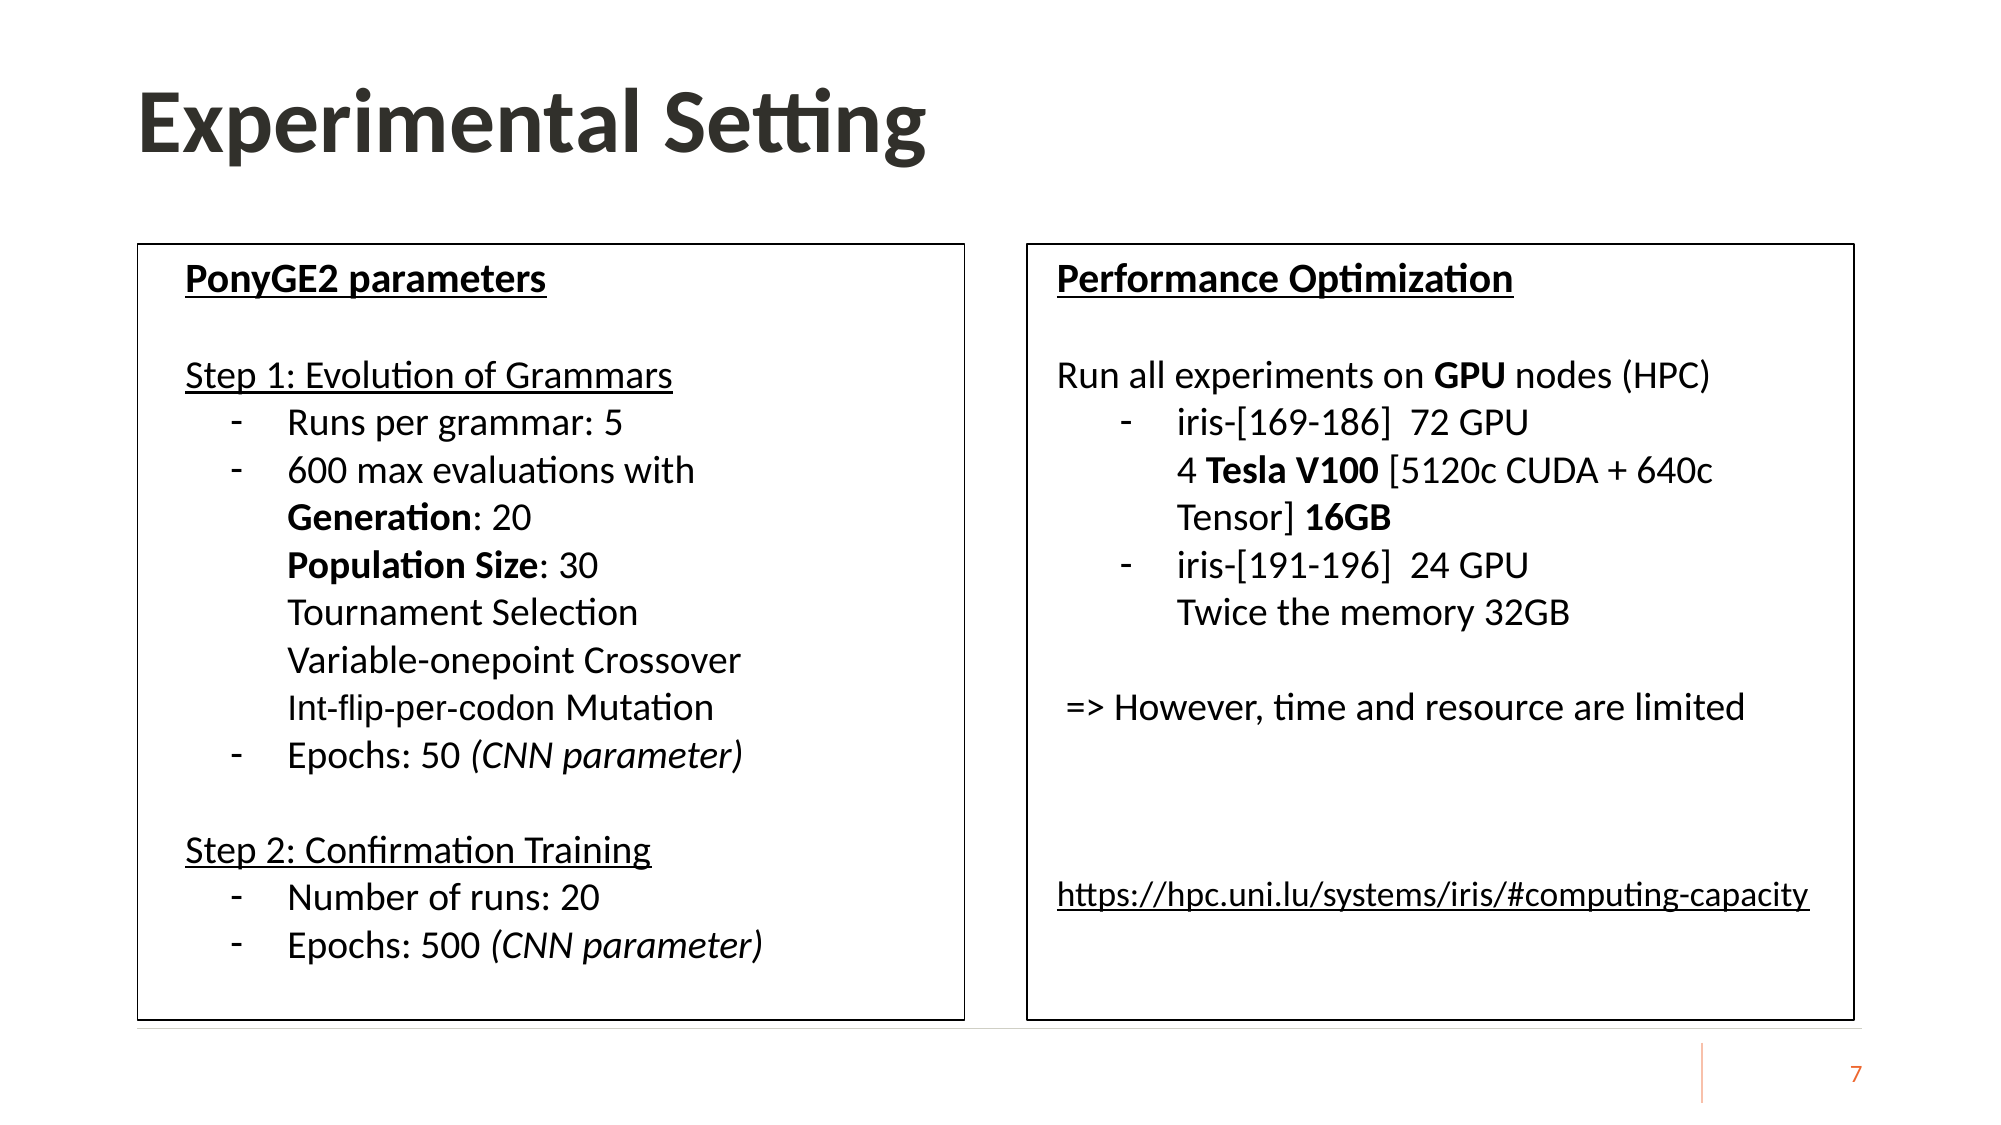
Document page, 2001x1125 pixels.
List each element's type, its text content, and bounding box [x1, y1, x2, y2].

list PonyGE2 parameters Step 1: Evolution of Grammars Runs per grammar: 5 600 max evaluations with Generation: 20 Population Size: 30 Tournament Selection Variable-onepoint Crossover Int-flip-per-codon Mutation Epochs: 50 (CNN parameter) Step 2: Confirmation Training Number of runs: 20 Epochs: 500 (CNN parameter) [137, 243, 965, 1021]
list Performance Optimization Run all experiments on GPU nodes (HPC) iris-[169-186] 72 GPU 4 Tesla V100 [5120c CUDA + 640c Tensor] 16GB iris-[191-196] 24 GPU Twice the memory 32GB => However, time and resource are limited https://hpc.uni.lu/systems/iris/#computing-capacity [1026, 243, 1854, 1021]
title Experimental Setting [137, 13, 1709, 232]
slide_number ‹#› [1720, 1042, 1863, 1103]
